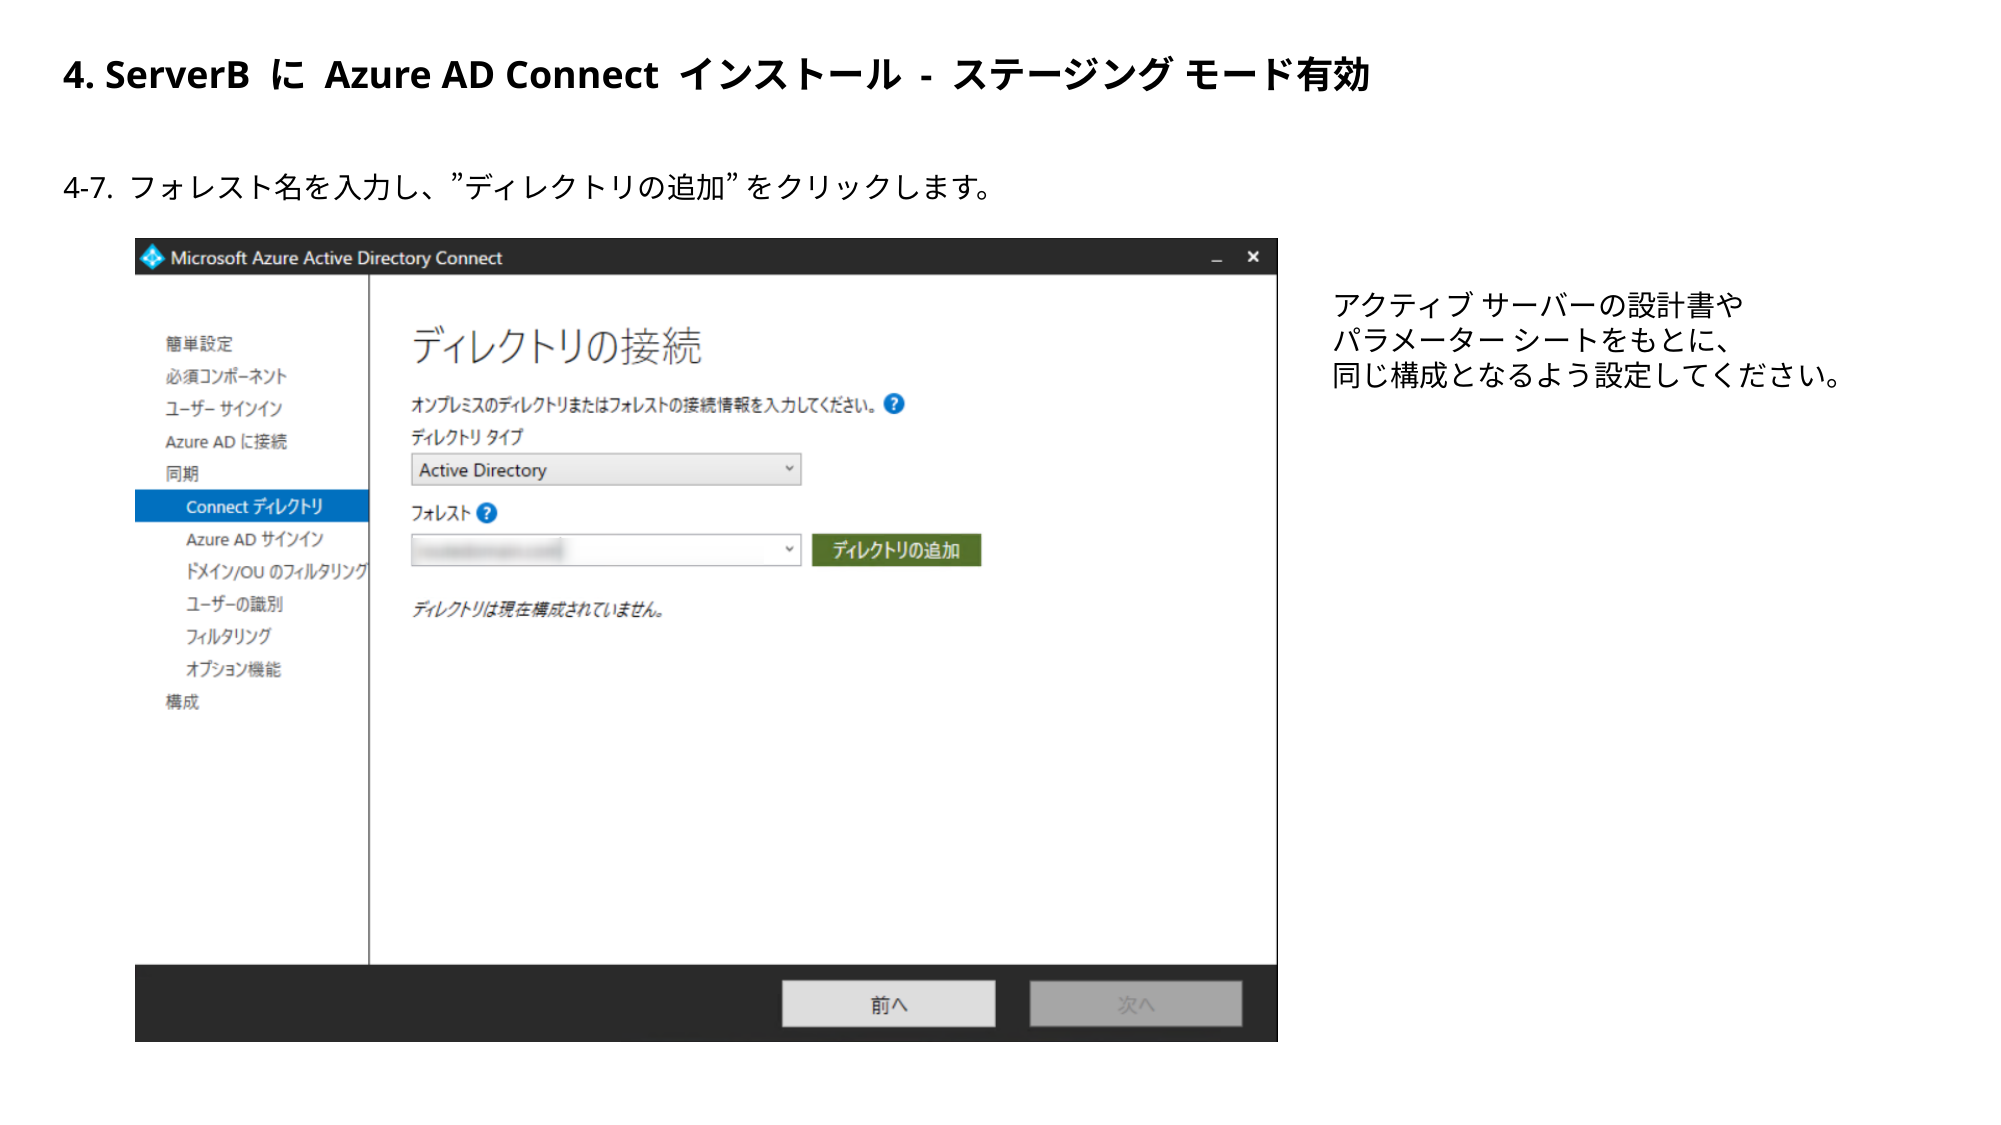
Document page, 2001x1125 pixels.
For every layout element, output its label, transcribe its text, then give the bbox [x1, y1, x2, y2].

text_box 4-7. フォレスト名を入力し、”ディレクトリの追加” をクリックします。 [48, 162, 1049, 212]
text_box アクティブ サーバーの設計書や パラメーター シートをもとに、 同じ構成となるよう設定してください。 [1317, 279, 1865, 400]
picture [135, 238, 1278, 1042]
text_box 4. ServerB に Azure AD Connect インストール - ステージング モード有効 [48, 43, 1912, 103]
